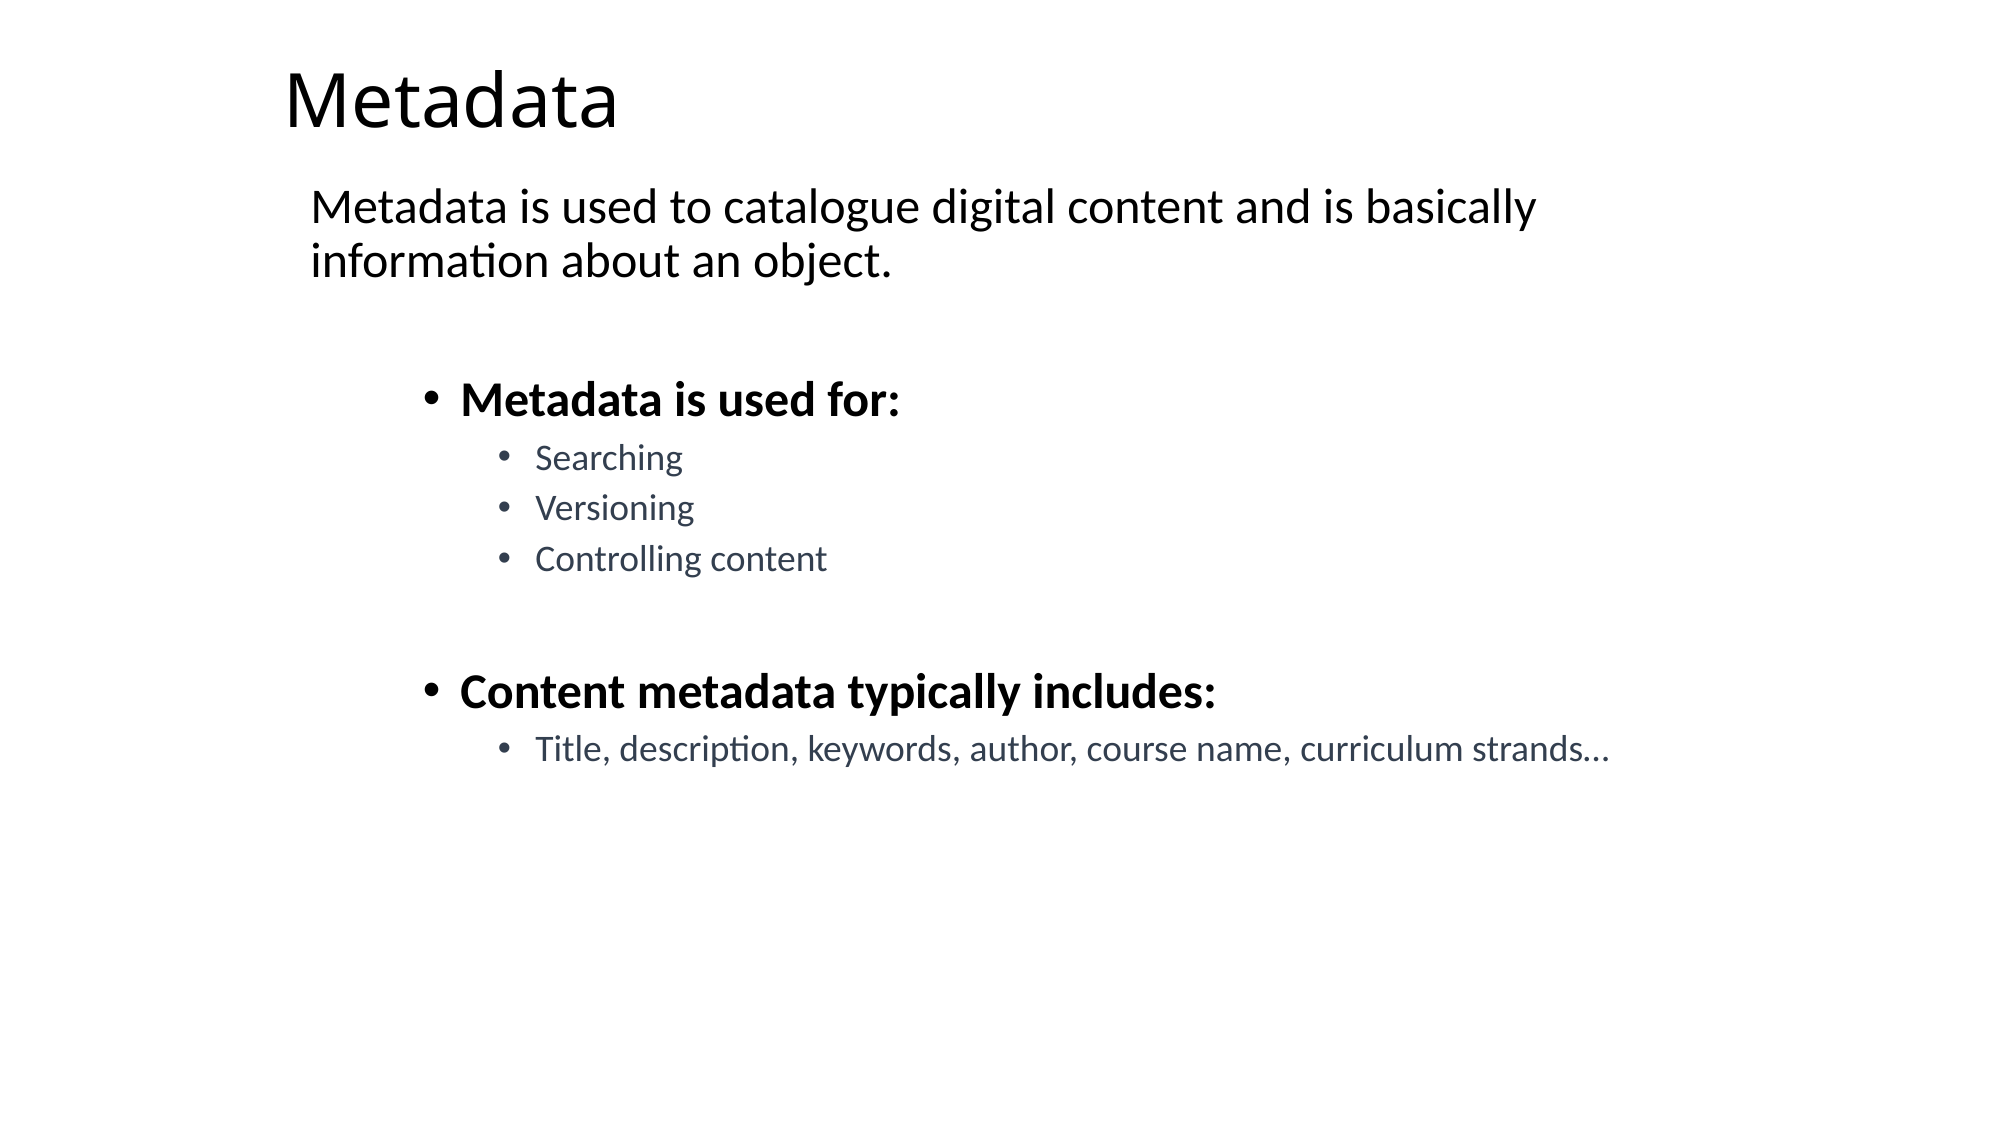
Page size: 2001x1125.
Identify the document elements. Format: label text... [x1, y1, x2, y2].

title Metadata [268, 45, 1732, 161]
list Metadata is used to catalogue digital content and is basically information about an object. Metadata is used for: Searching Versioning Controlling content Content metadata typically includes: Title, description, keywords, author, course name, curriculum strands… [257, 172, 1721, 906]
